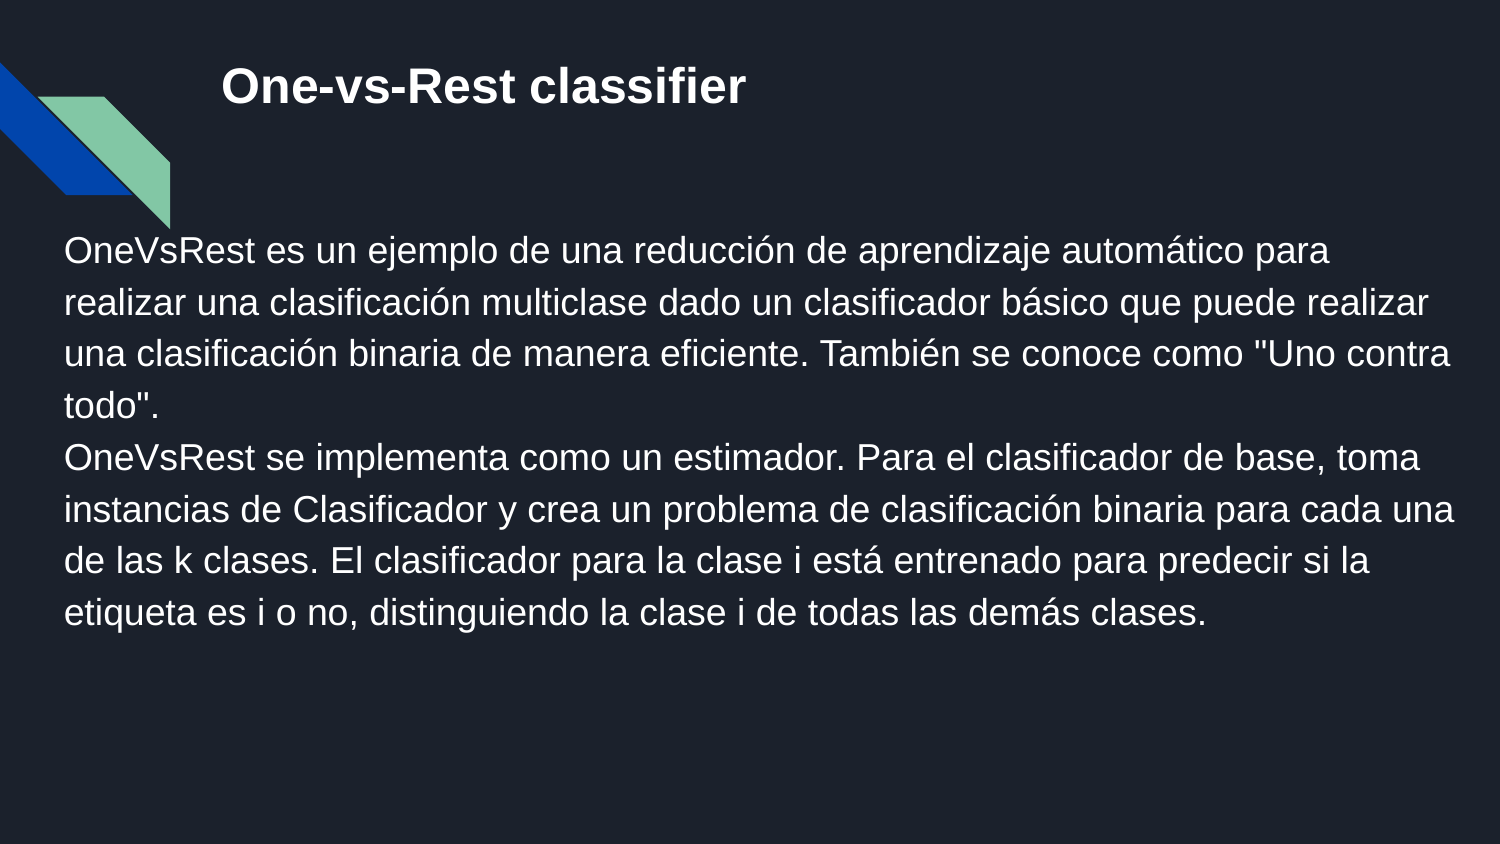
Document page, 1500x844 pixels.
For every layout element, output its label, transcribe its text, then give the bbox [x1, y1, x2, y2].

title One-vs-Rest classifier [206, 30, 1362, 180]
list OneVsRest es un ejemplo de una reducción de aprendizaje automático para realizar una clasificación multiclase dado un clasificador básico que puede realizar una clasificación binaria de manera eficiente. También se conoce como "Uno contra todo". OneVsRest se implementa como un estimador. Para el clasificador de base, toma instancias de Clasificador y crea un problema de clasificación binaria para cada una de las k clases. El clasificador para la clase i está entrenado para predecir si la etiqueta es i o no, distinguiendo la clase i de todas las demás clases. [48, 204, 1476, 682]
